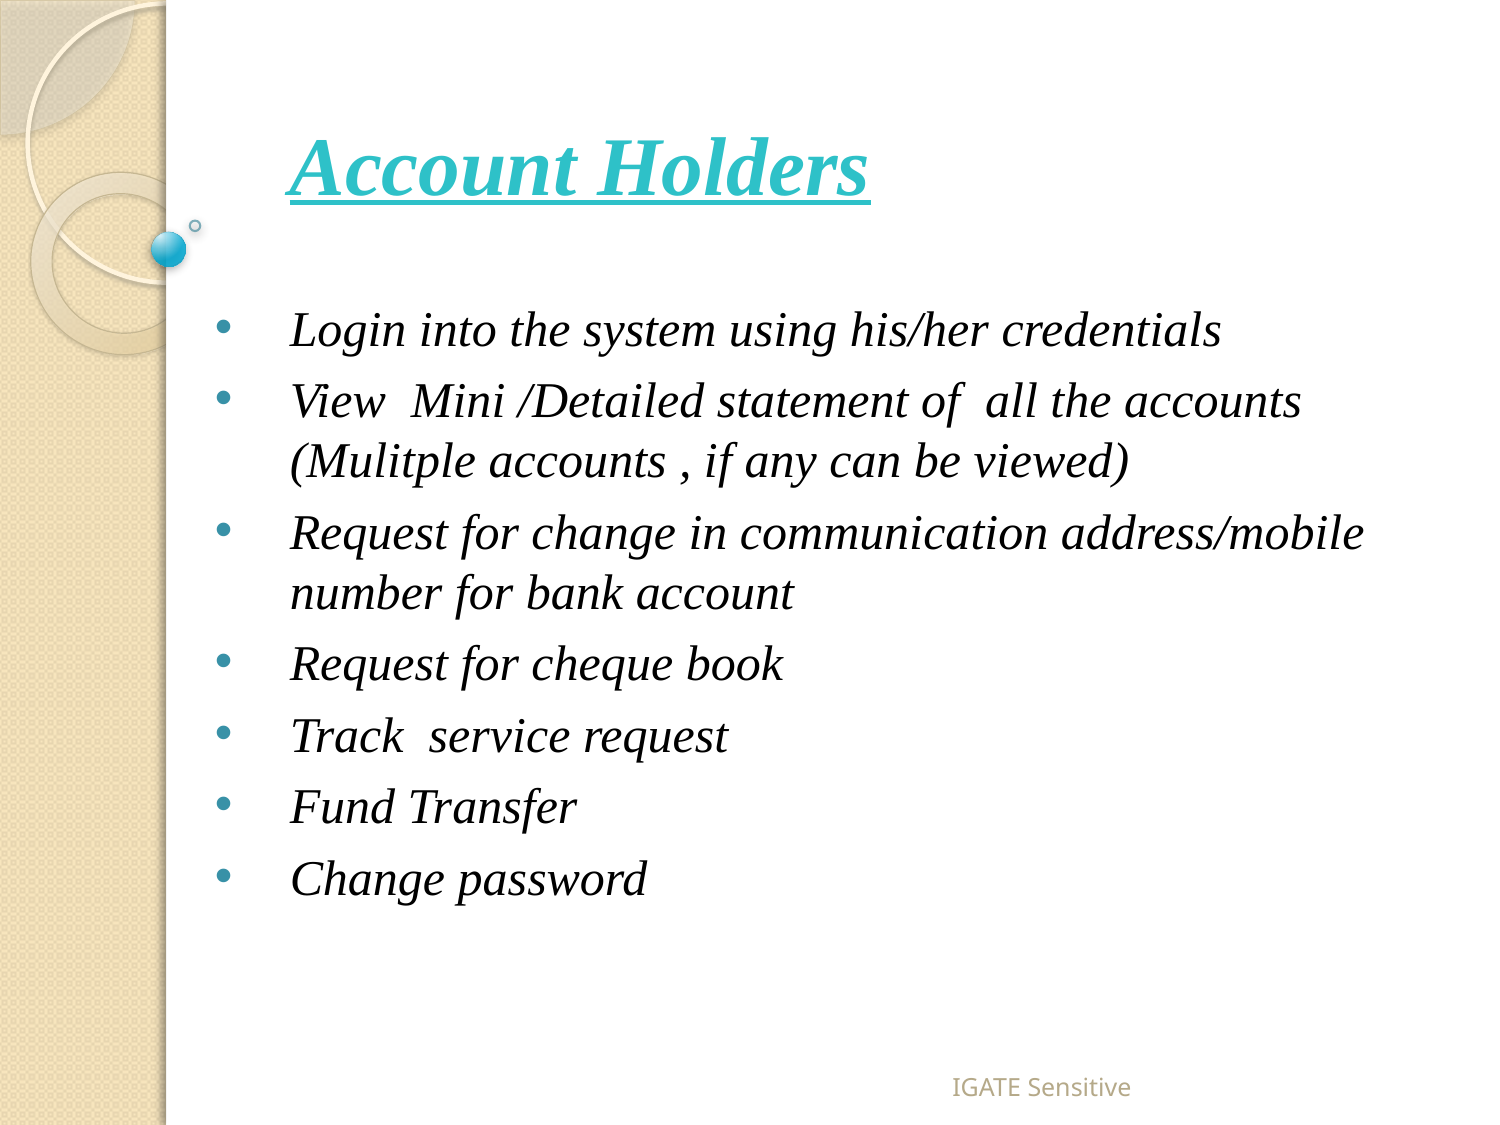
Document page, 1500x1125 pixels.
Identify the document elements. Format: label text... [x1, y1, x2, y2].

footer IGATE Sensitive [937, 1034, 1413, 1113]
subtitle Account Holders Login into the system using his/her credentials View Mini /Detailed statement of all the accounts (Mulitple accounts , if any can be viewed) Request for change in communication address/mobile number for bank account Request for cheque book Track service request Fund Transfer Change password [125, 112, 1425, 1050]
